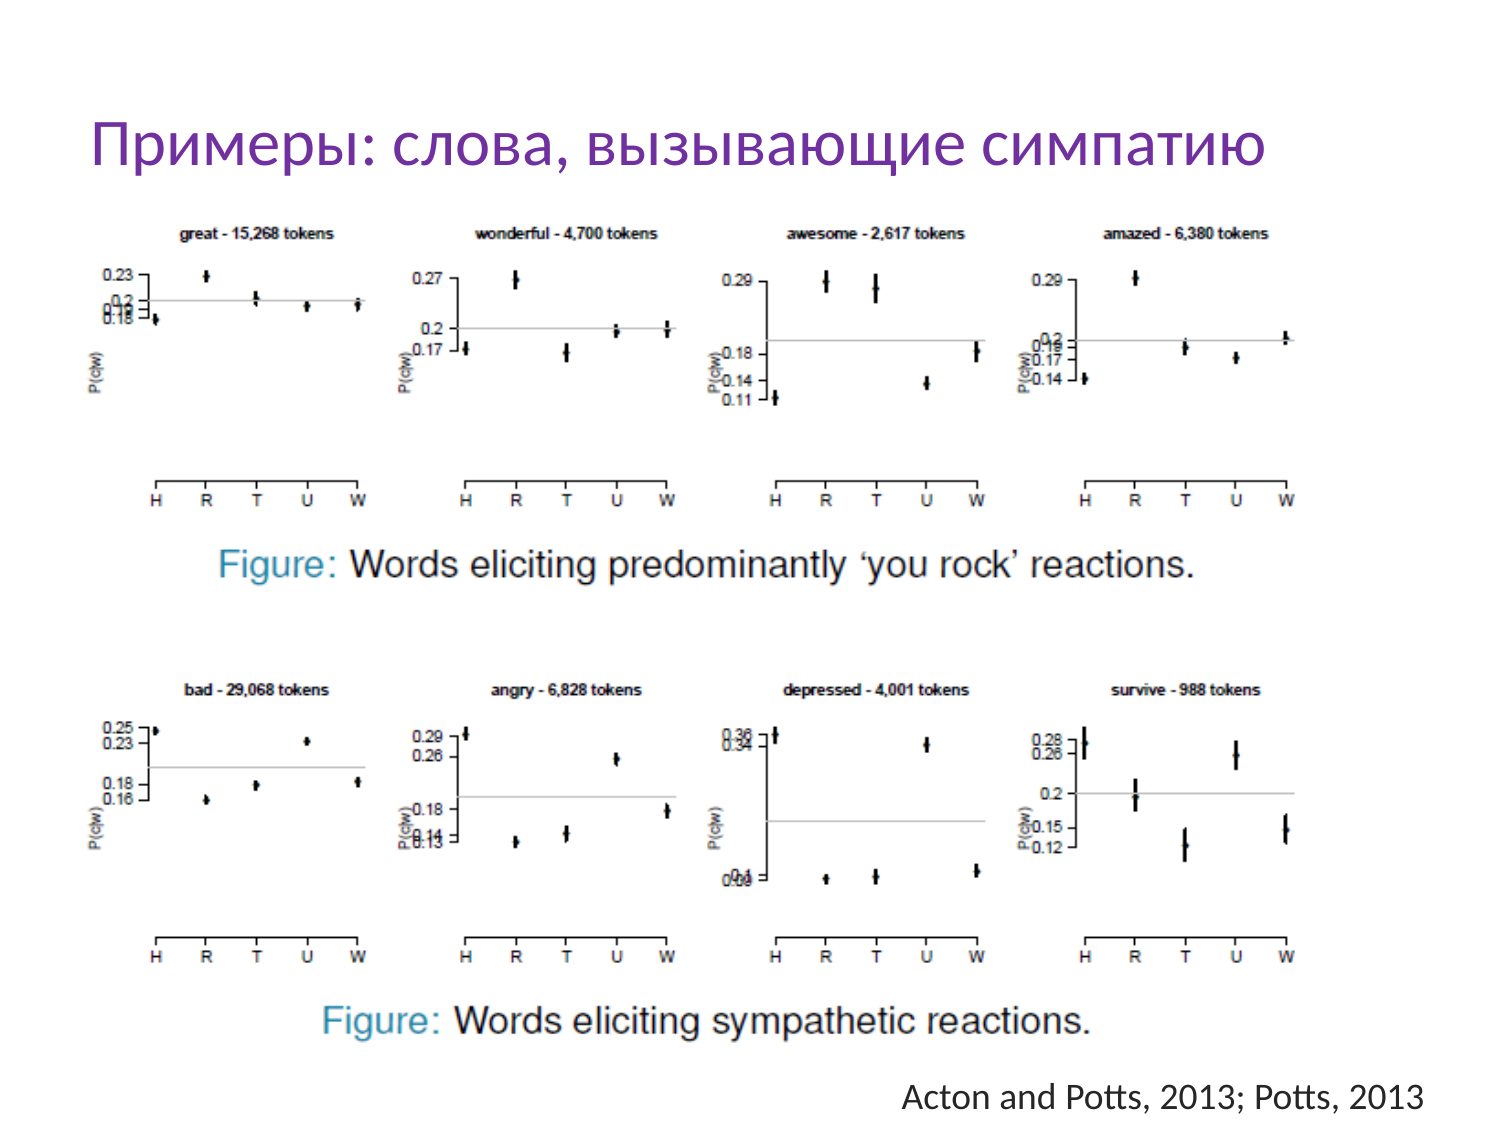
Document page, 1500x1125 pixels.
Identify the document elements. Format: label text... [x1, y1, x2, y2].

text_box Acton and Potts, 2013; Potts, 2013 [878, 1064, 1440, 1125]
title Примеры: слова, вызывающие симпатию [75, 45, 1425, 233]
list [64, 195, 1348, 1048]
